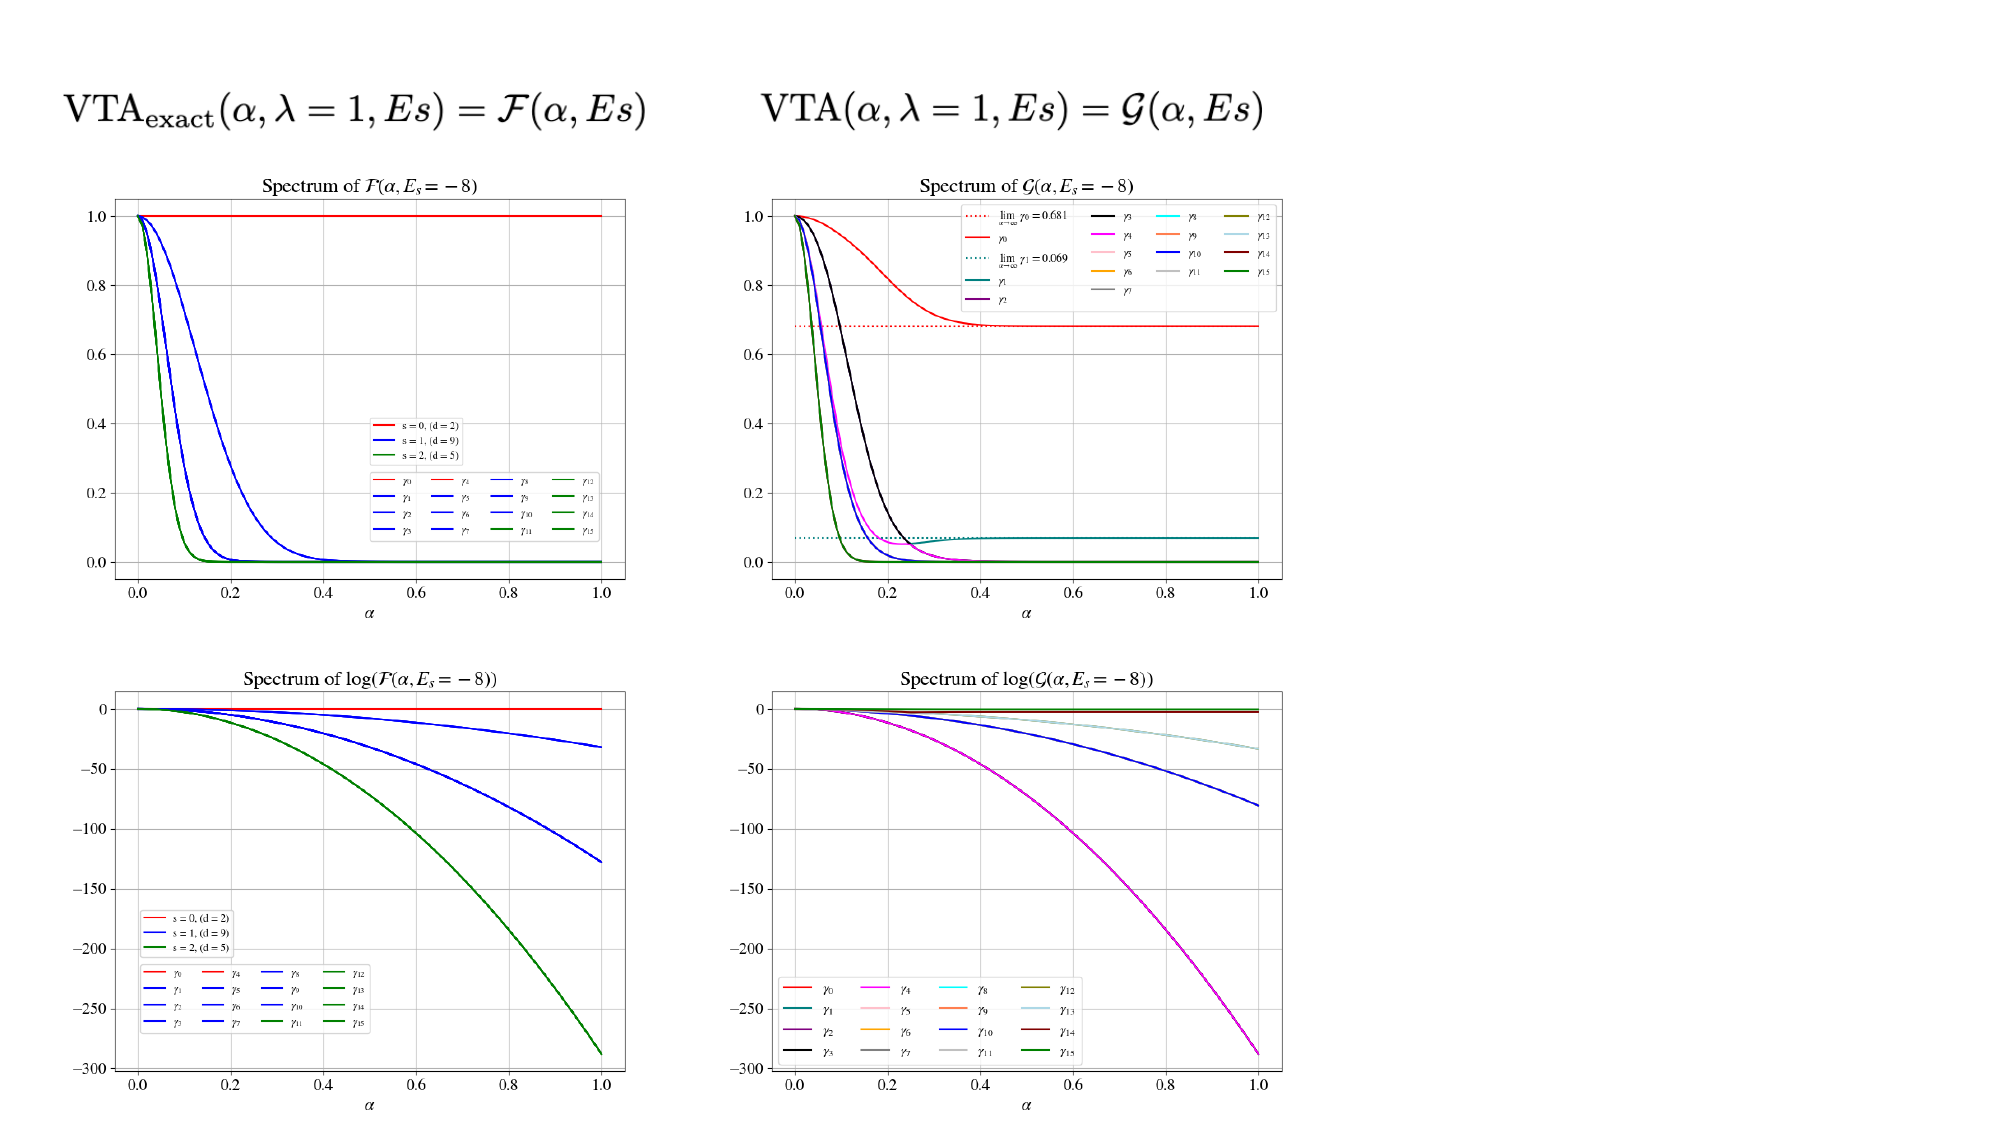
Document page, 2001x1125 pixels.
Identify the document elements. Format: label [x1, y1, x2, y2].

picture [32, 70, 1347, 1125]
